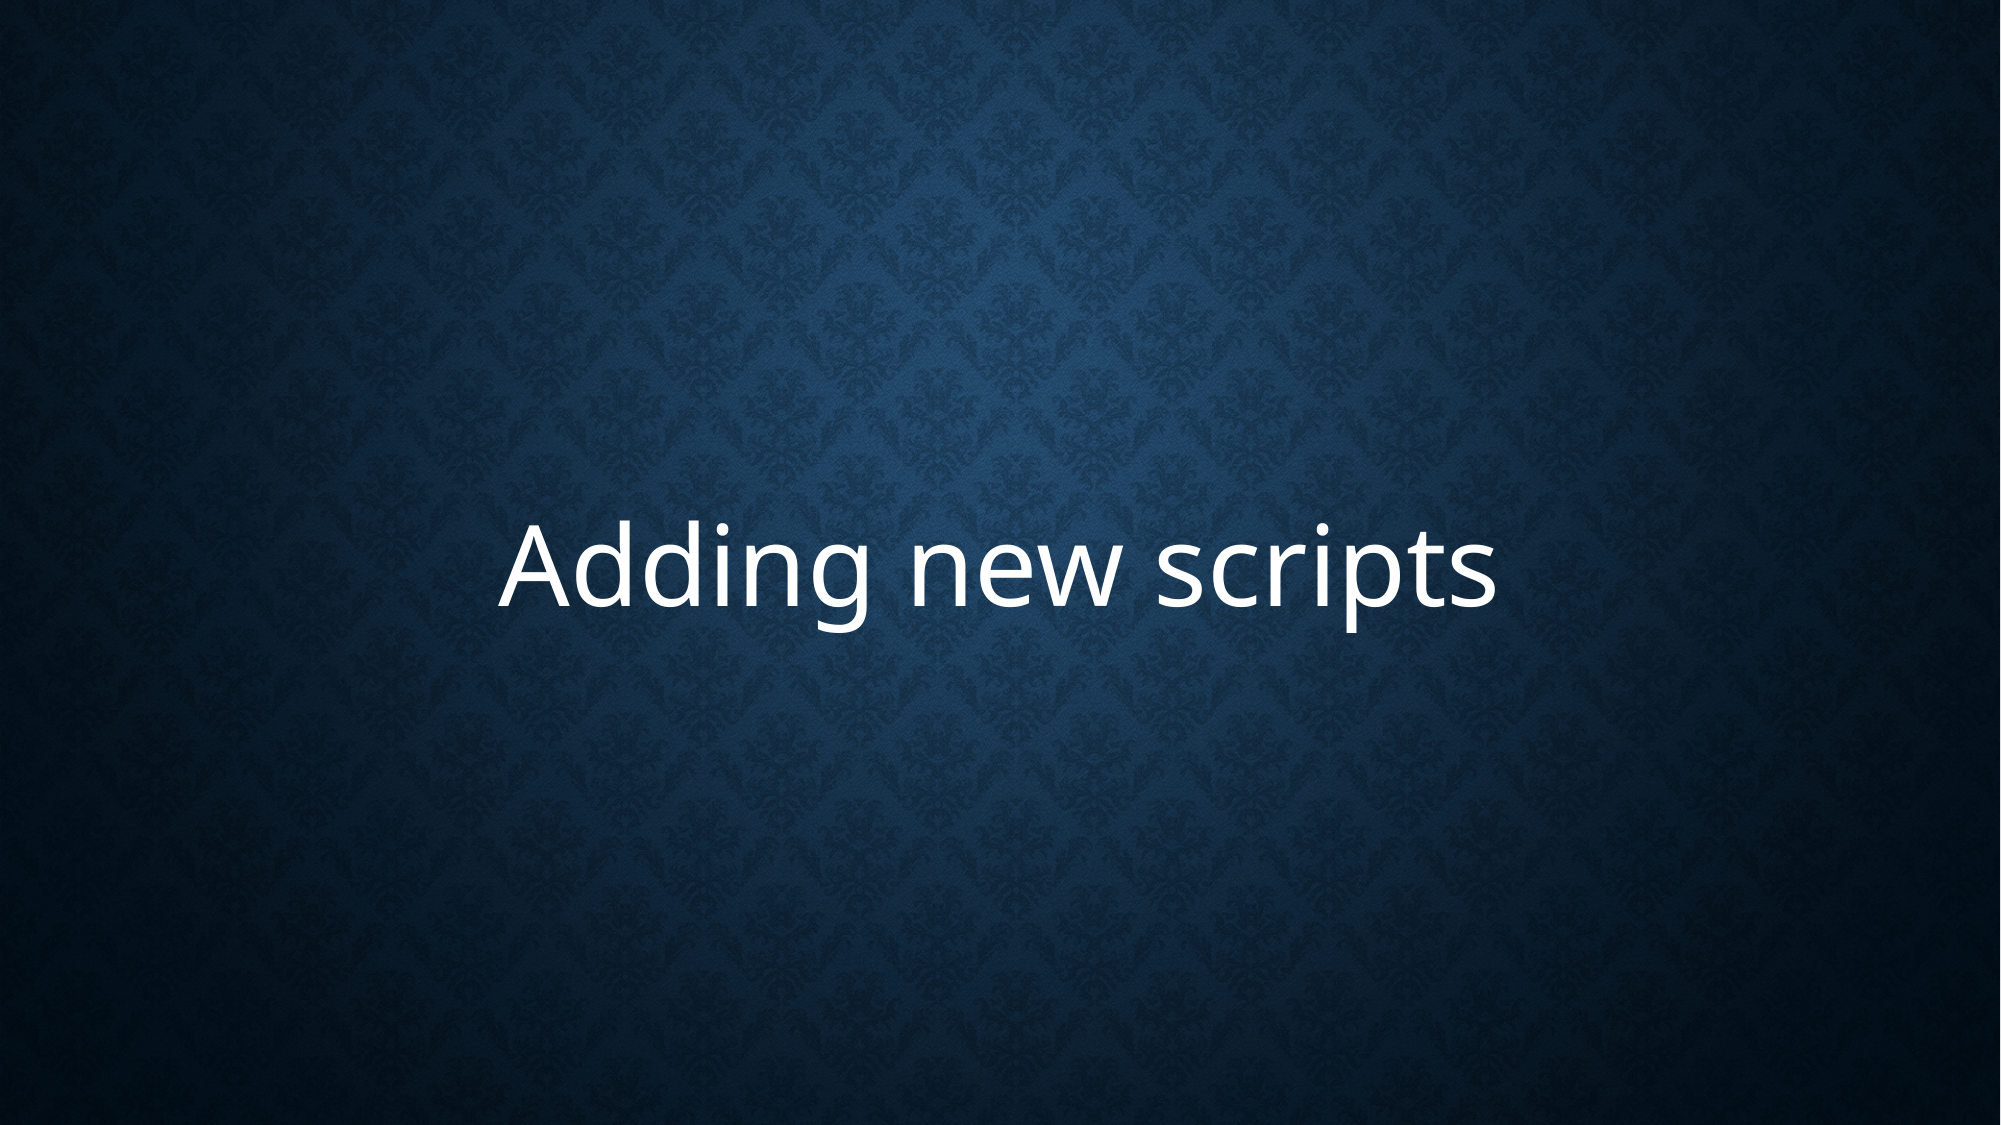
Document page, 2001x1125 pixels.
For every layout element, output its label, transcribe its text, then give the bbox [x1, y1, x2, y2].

text_box Adding new scripts [477, 486, 1523, 639]
picture [0, 0, 2001, 1125]
